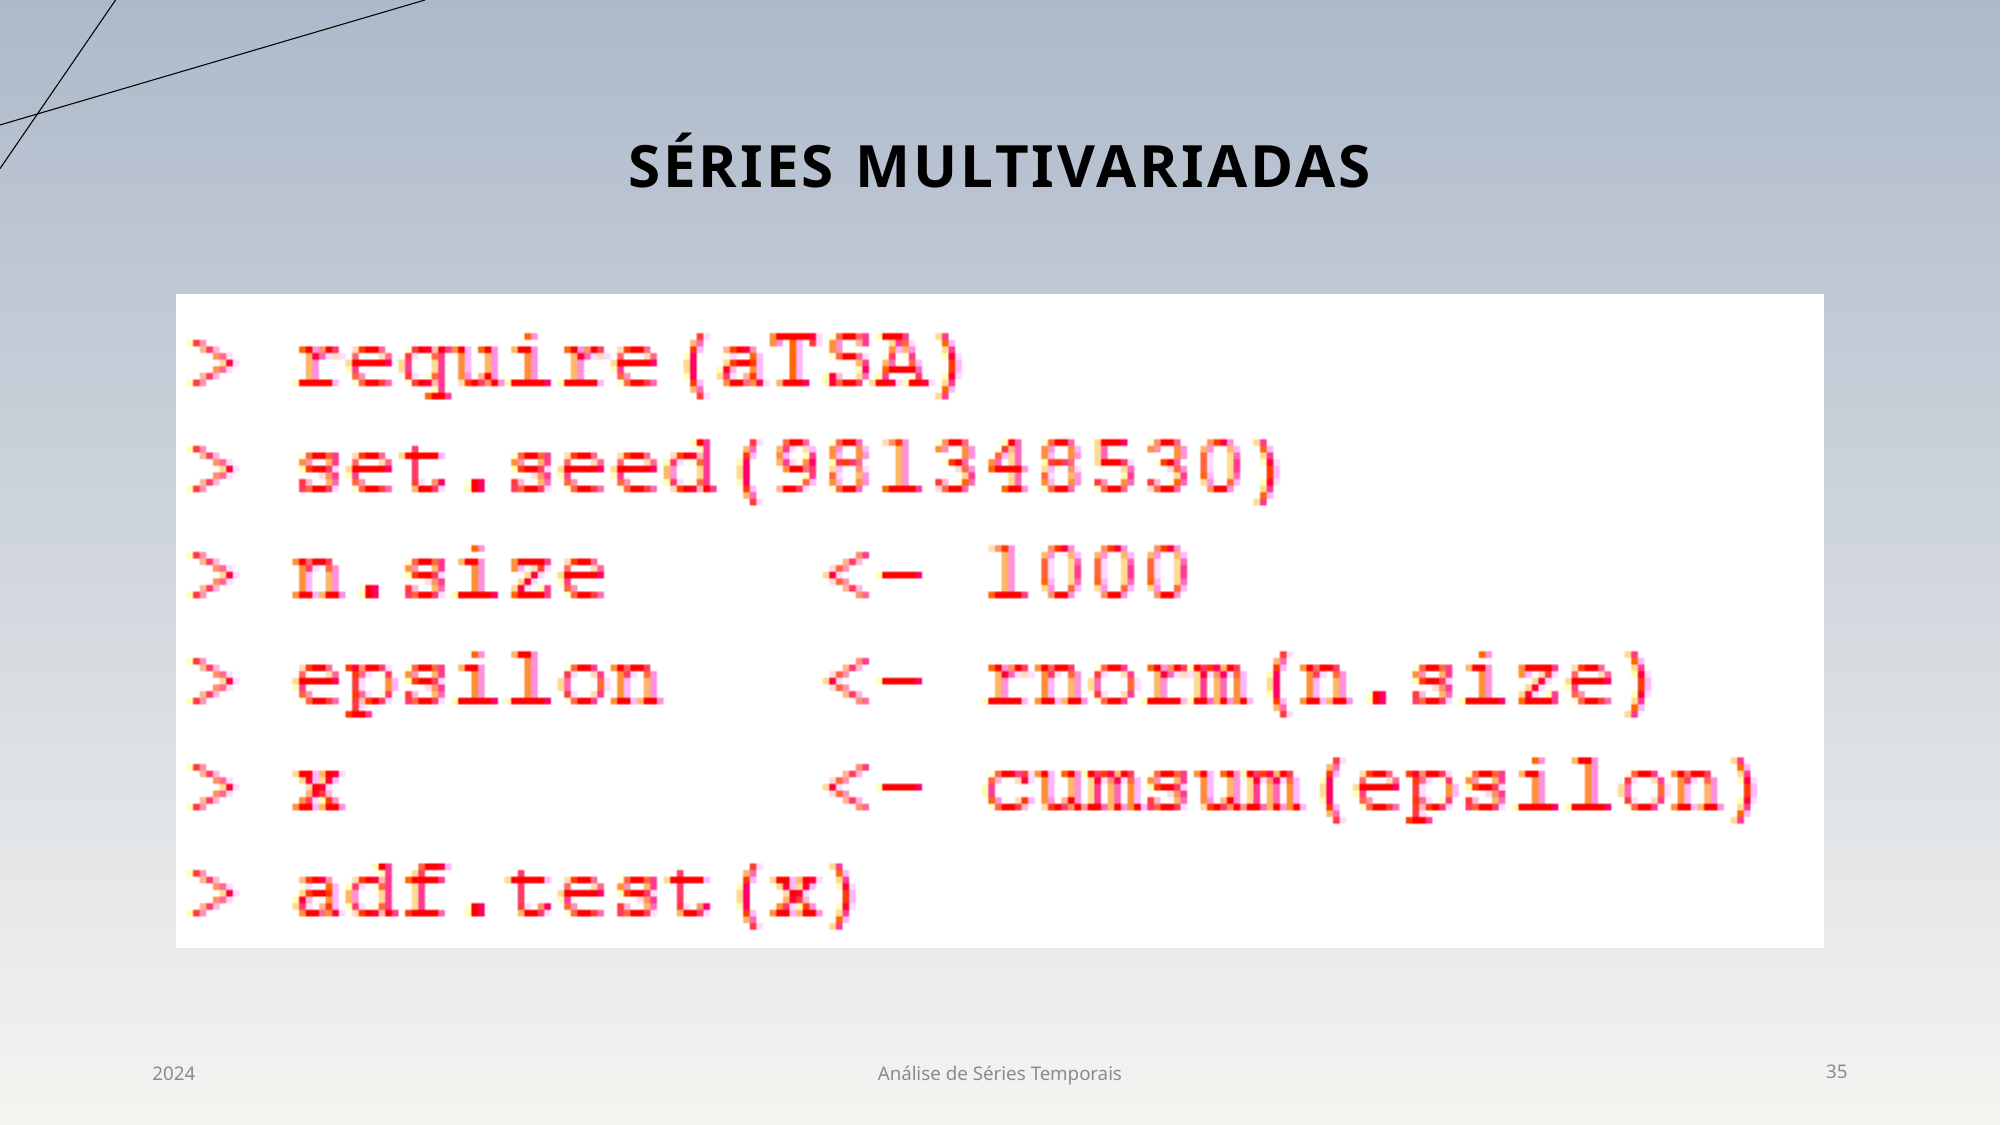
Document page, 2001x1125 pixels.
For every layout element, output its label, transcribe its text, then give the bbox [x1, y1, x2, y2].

footer Análise de Séries Temporais [662, 1042, 1338, 1103]
picture [176, 294, 1824, 948]
title Séries Multivariadas [137, 59, 1863, 278]
slide_number 2024 [137, 1042, 588, 1103]
slide_number 35 [1412, 1042, 1863, 1103]
